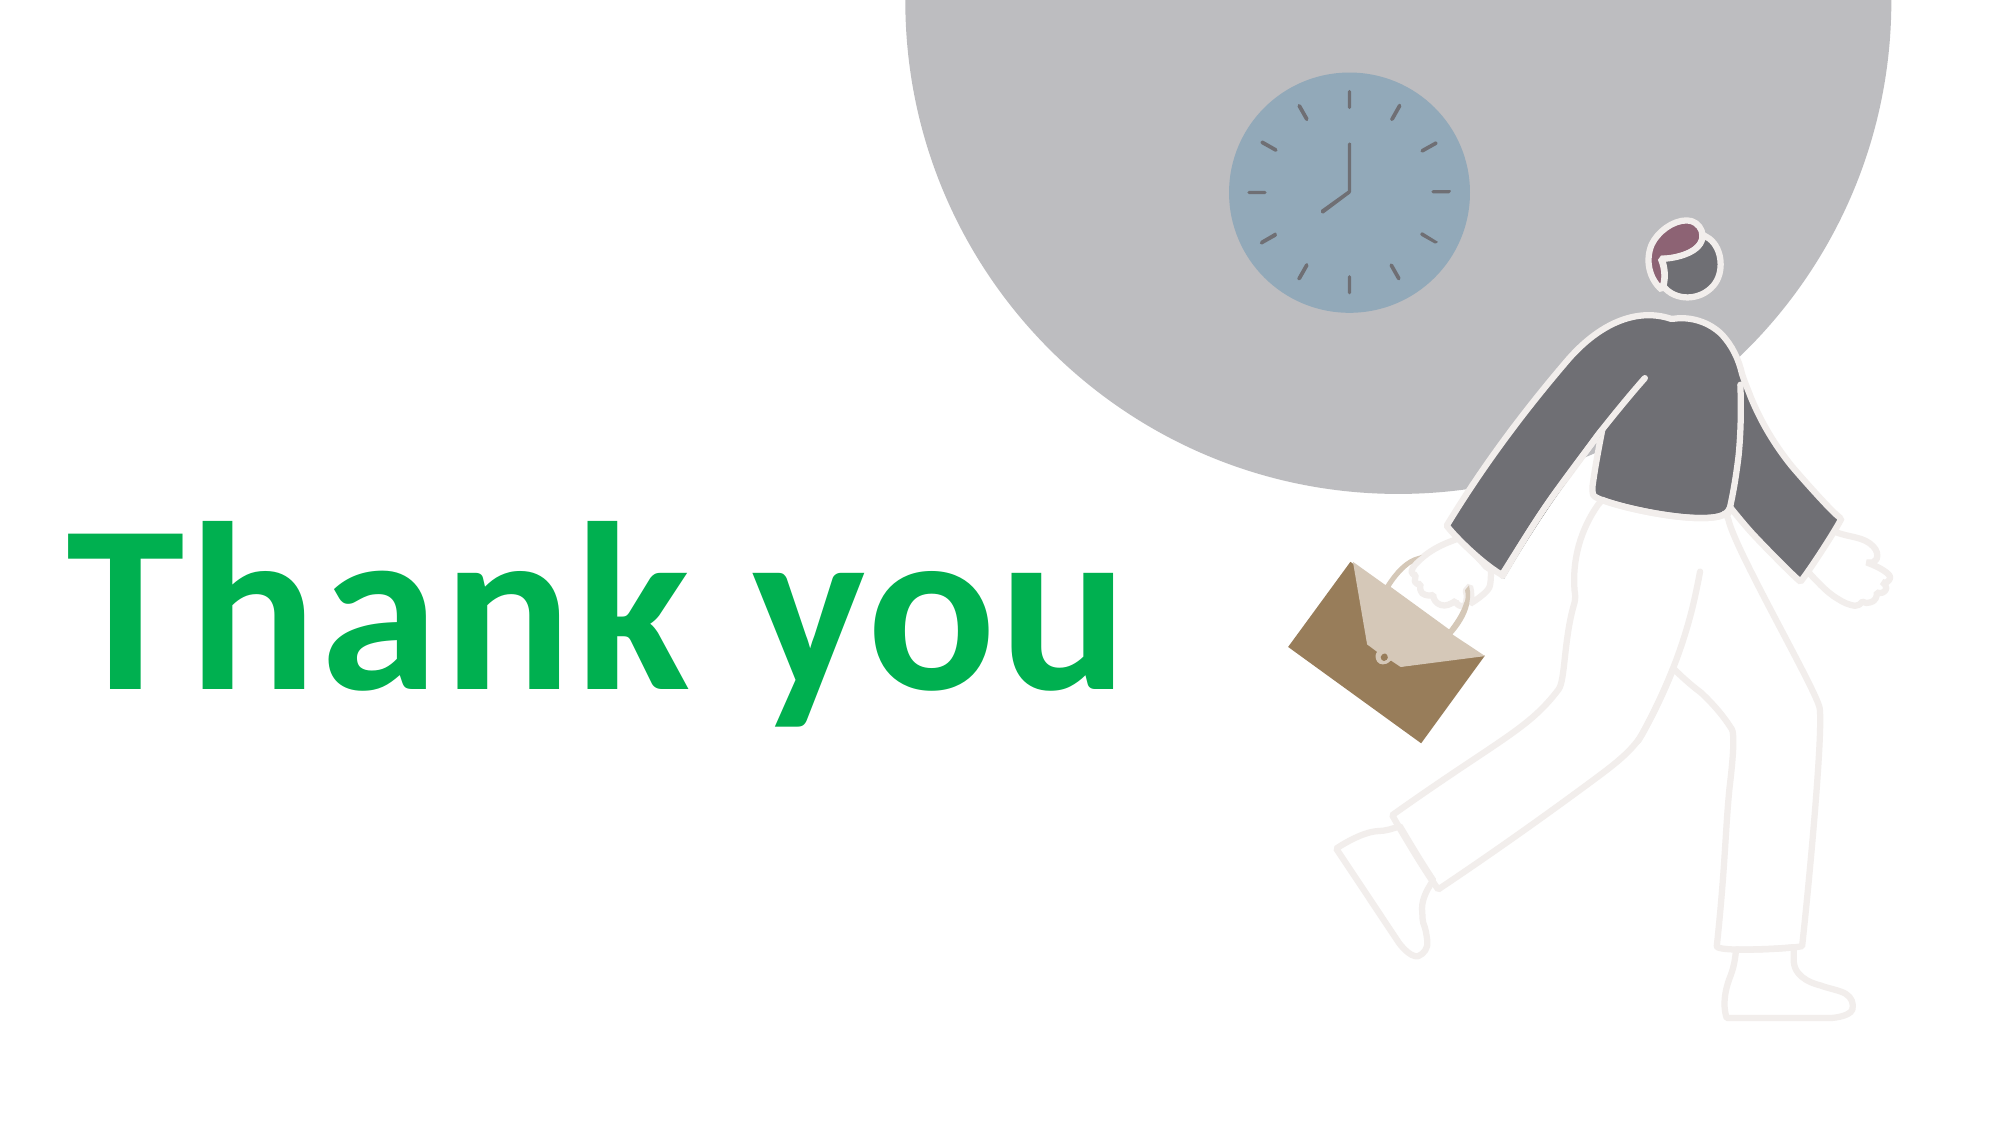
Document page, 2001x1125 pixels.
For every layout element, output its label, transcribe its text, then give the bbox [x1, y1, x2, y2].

title Thank you [66, 525, 1301, 742]
